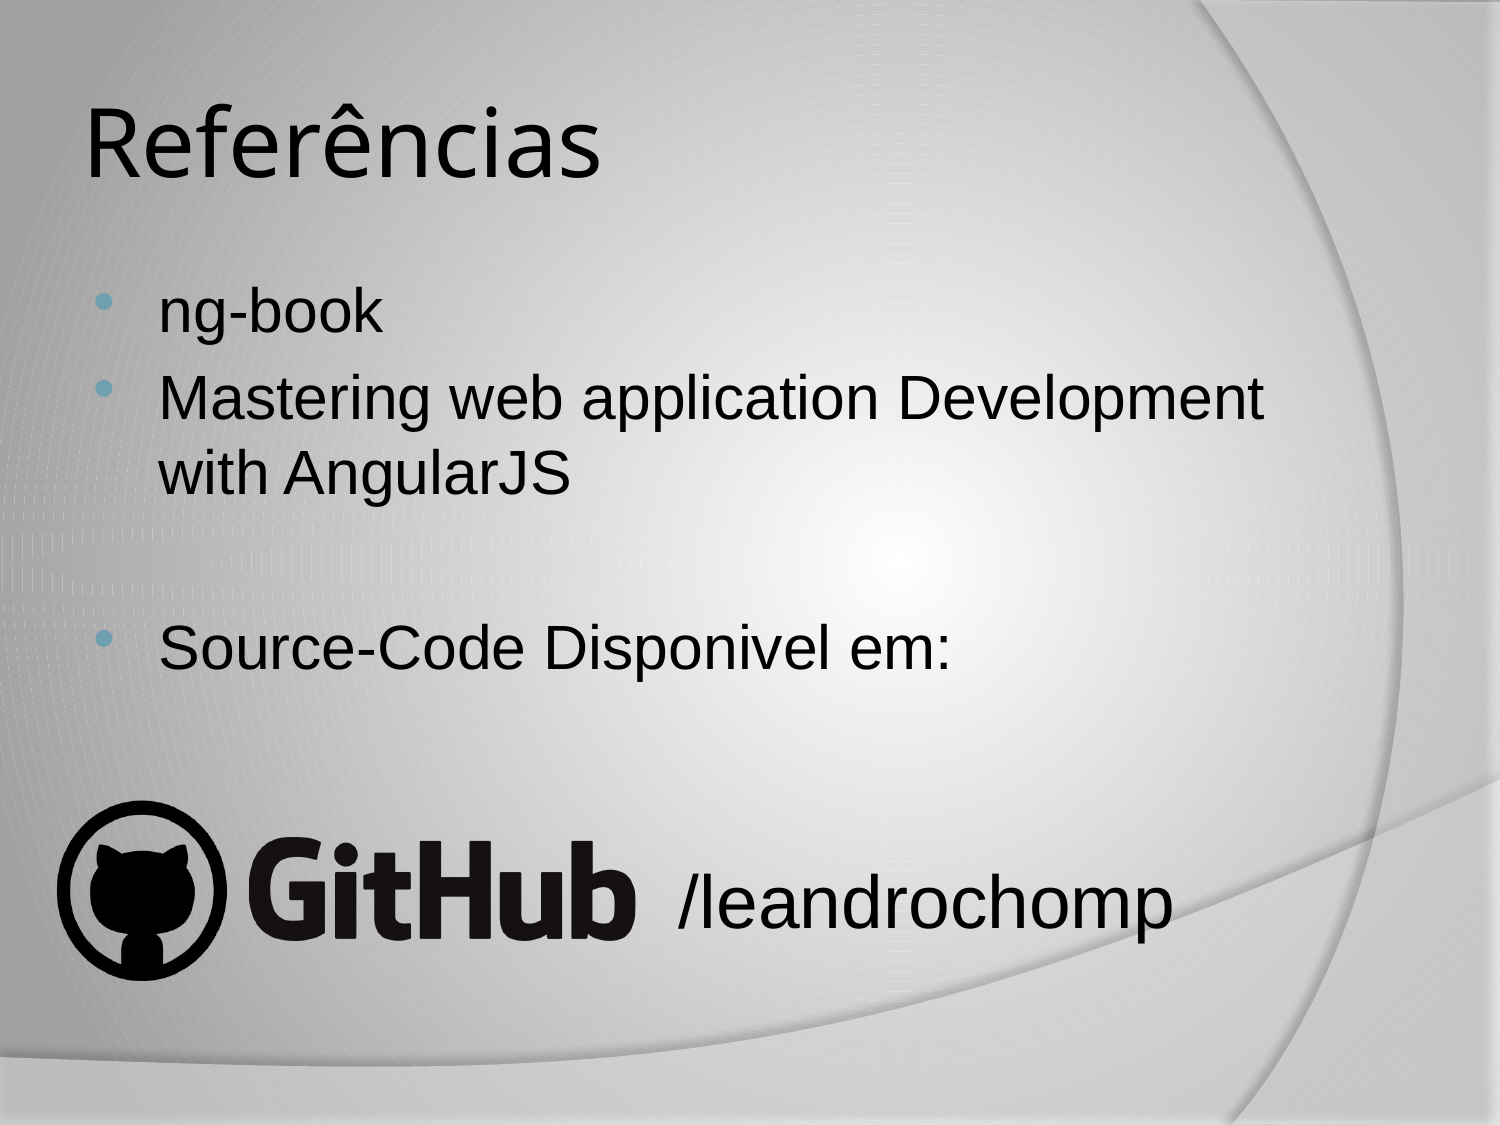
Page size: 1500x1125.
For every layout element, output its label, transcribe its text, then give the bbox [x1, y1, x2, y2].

list ng-book Mastering web application Development with AngularJS Source-Code Disponivel em: [75, 262, 1300, 1005]
title Referências [75, 45, 1300, 233]
text_box /leandrochomp [677, 846, 1222, 951]
picture [5, 746, 278, 1036]
picture [218, 798, 666, 983]
